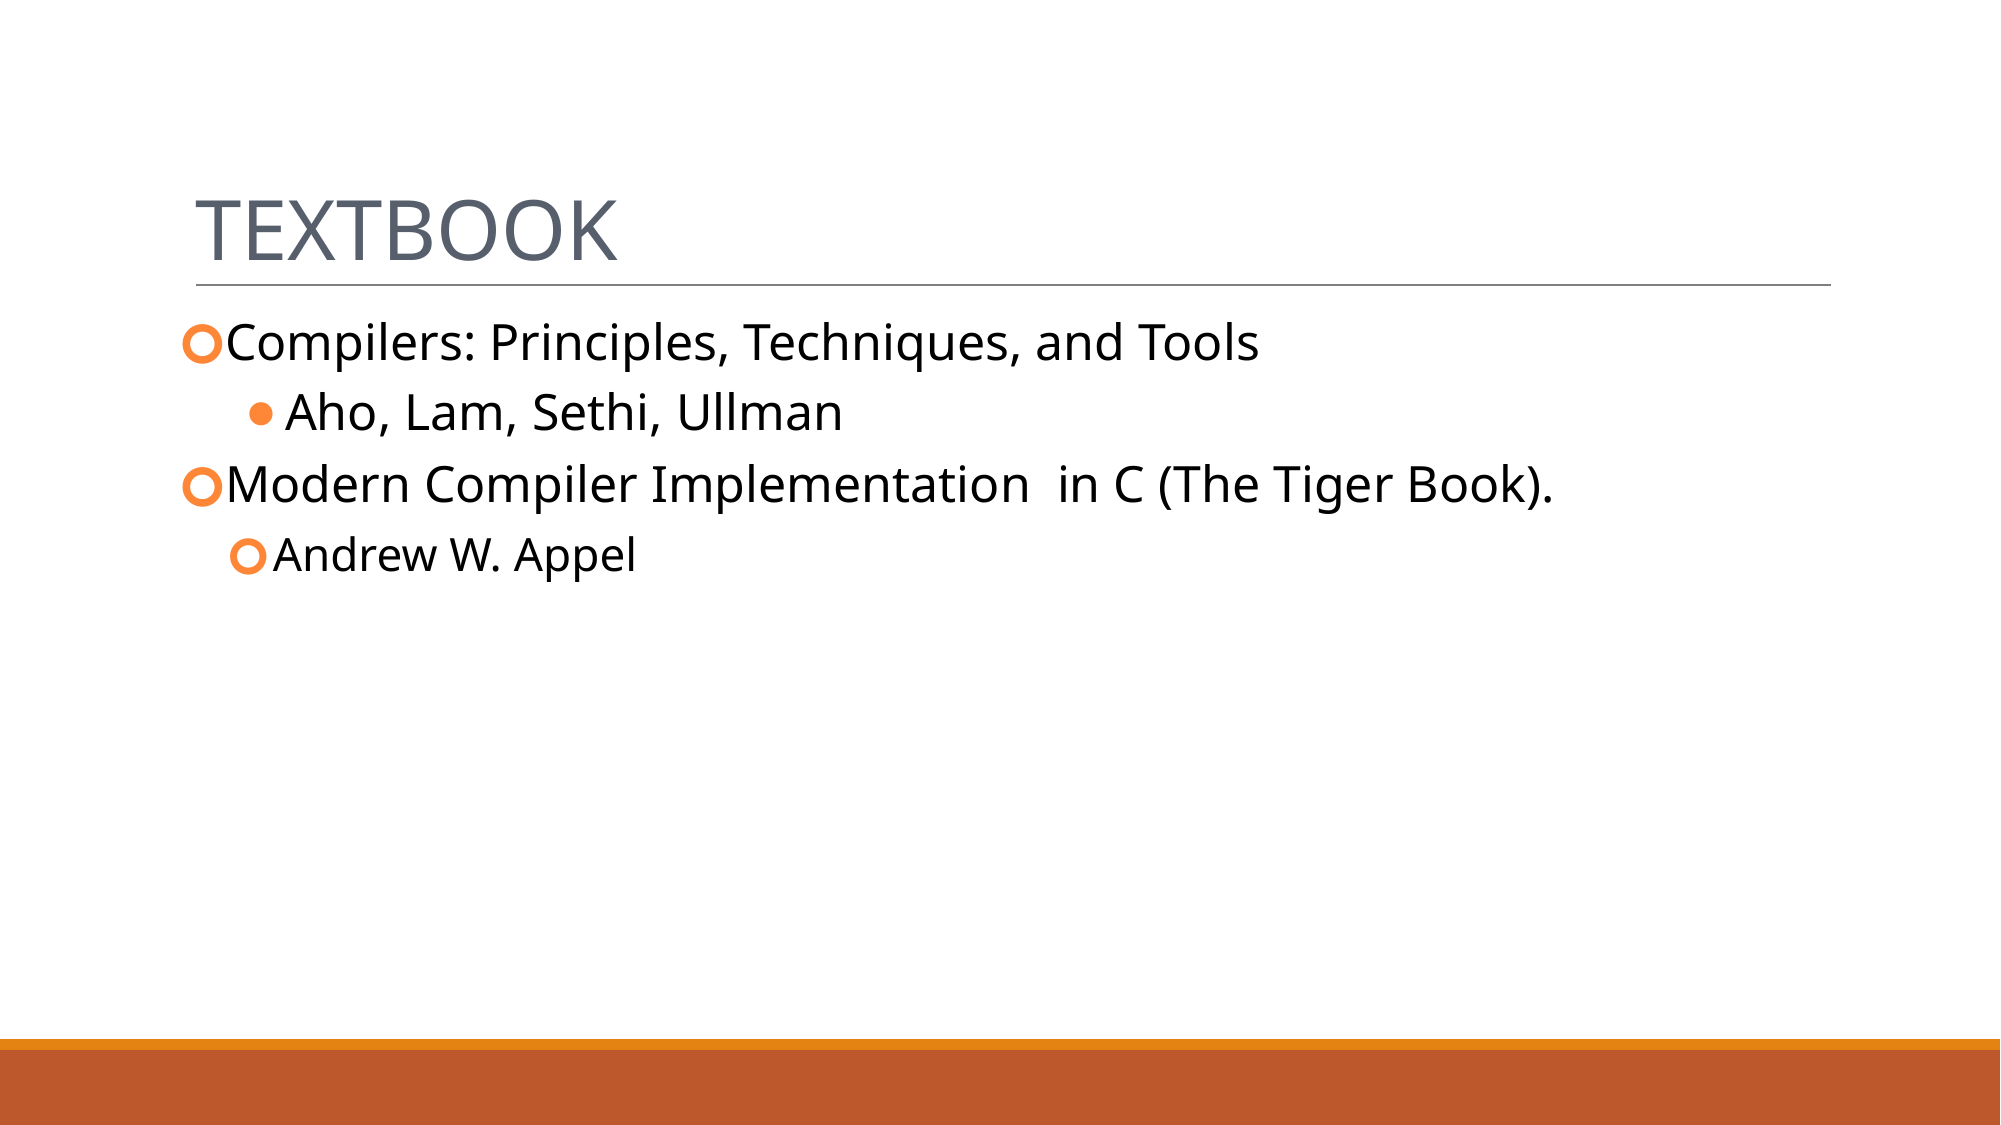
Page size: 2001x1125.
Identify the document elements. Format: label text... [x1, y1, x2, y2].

title Textbook [180, 47, 1830, 285]
list Compilers: Principles, Techniques, and Tools Aho, Lam, Sethi, Ullman Modern Compiler Implementation in C (The Tiger Book). Andrew W. Appel [180, 302, 1830, 963]
